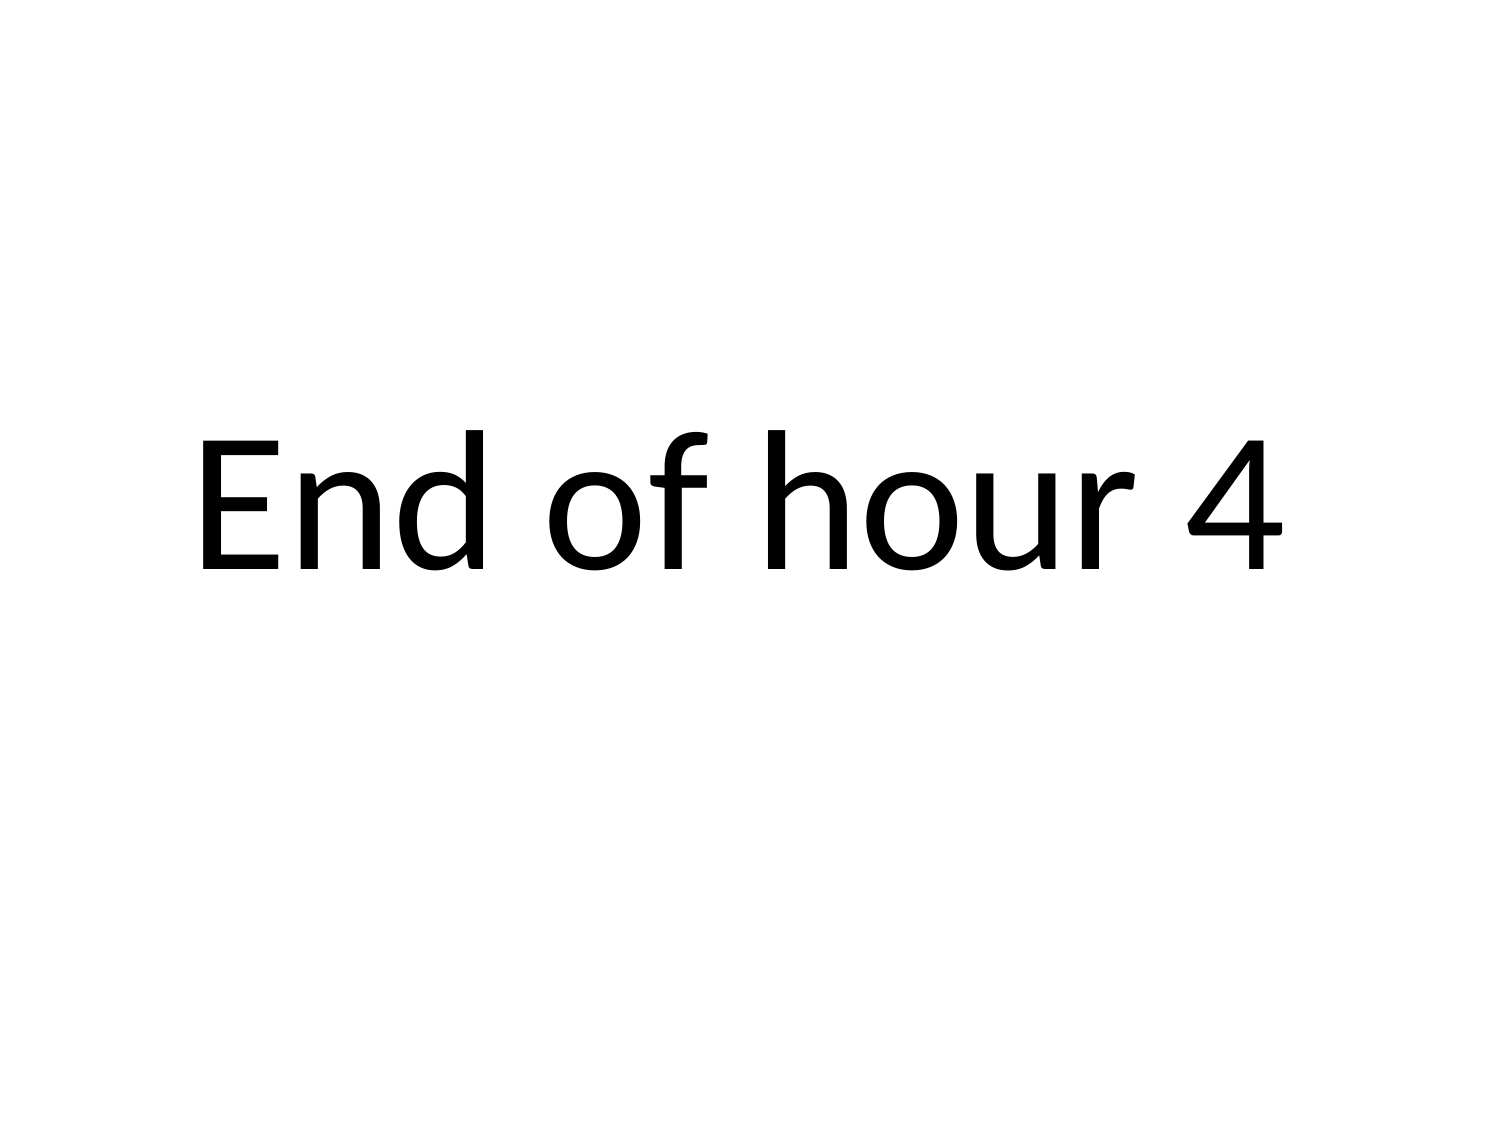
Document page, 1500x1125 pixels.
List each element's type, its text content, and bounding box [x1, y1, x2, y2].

text_box End of hour 4 [174, 362, 1413, 618]
